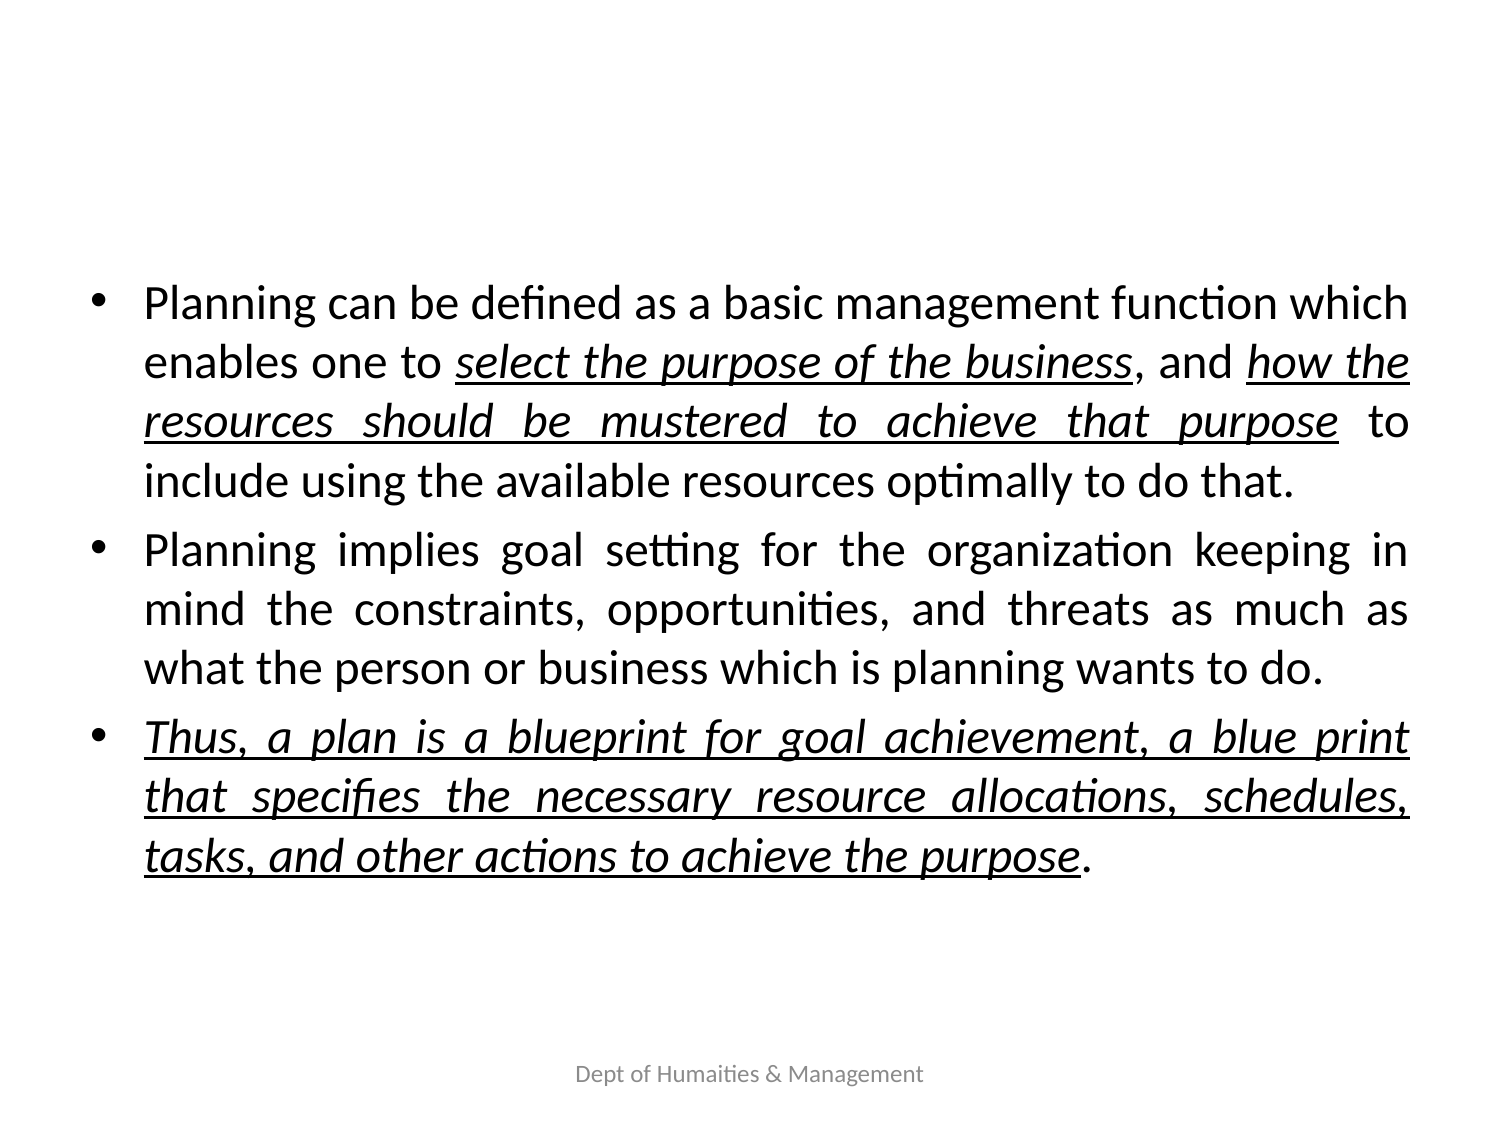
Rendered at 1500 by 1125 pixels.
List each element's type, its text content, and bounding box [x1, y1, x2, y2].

list Planning can be defined as a basic management function which enables one to select the purpose of the business, and how the resources should be mustered to achieve that purpose to include using the available resources optimally to do that. Planning implies goal setting for the organization keeping in mind the constraints, opportunities, and threats as much as what the person or business which is planning wants to do. Thus, a plan is a blueprint for goal achievement, a blue print that specifies the necessary resource allocations, schedules, tasks, and other actions to achieve the purpose. [75, 262, 1425, 1005]
footer Dept of Humaities & Management [512, 1042, 988, 1103]
